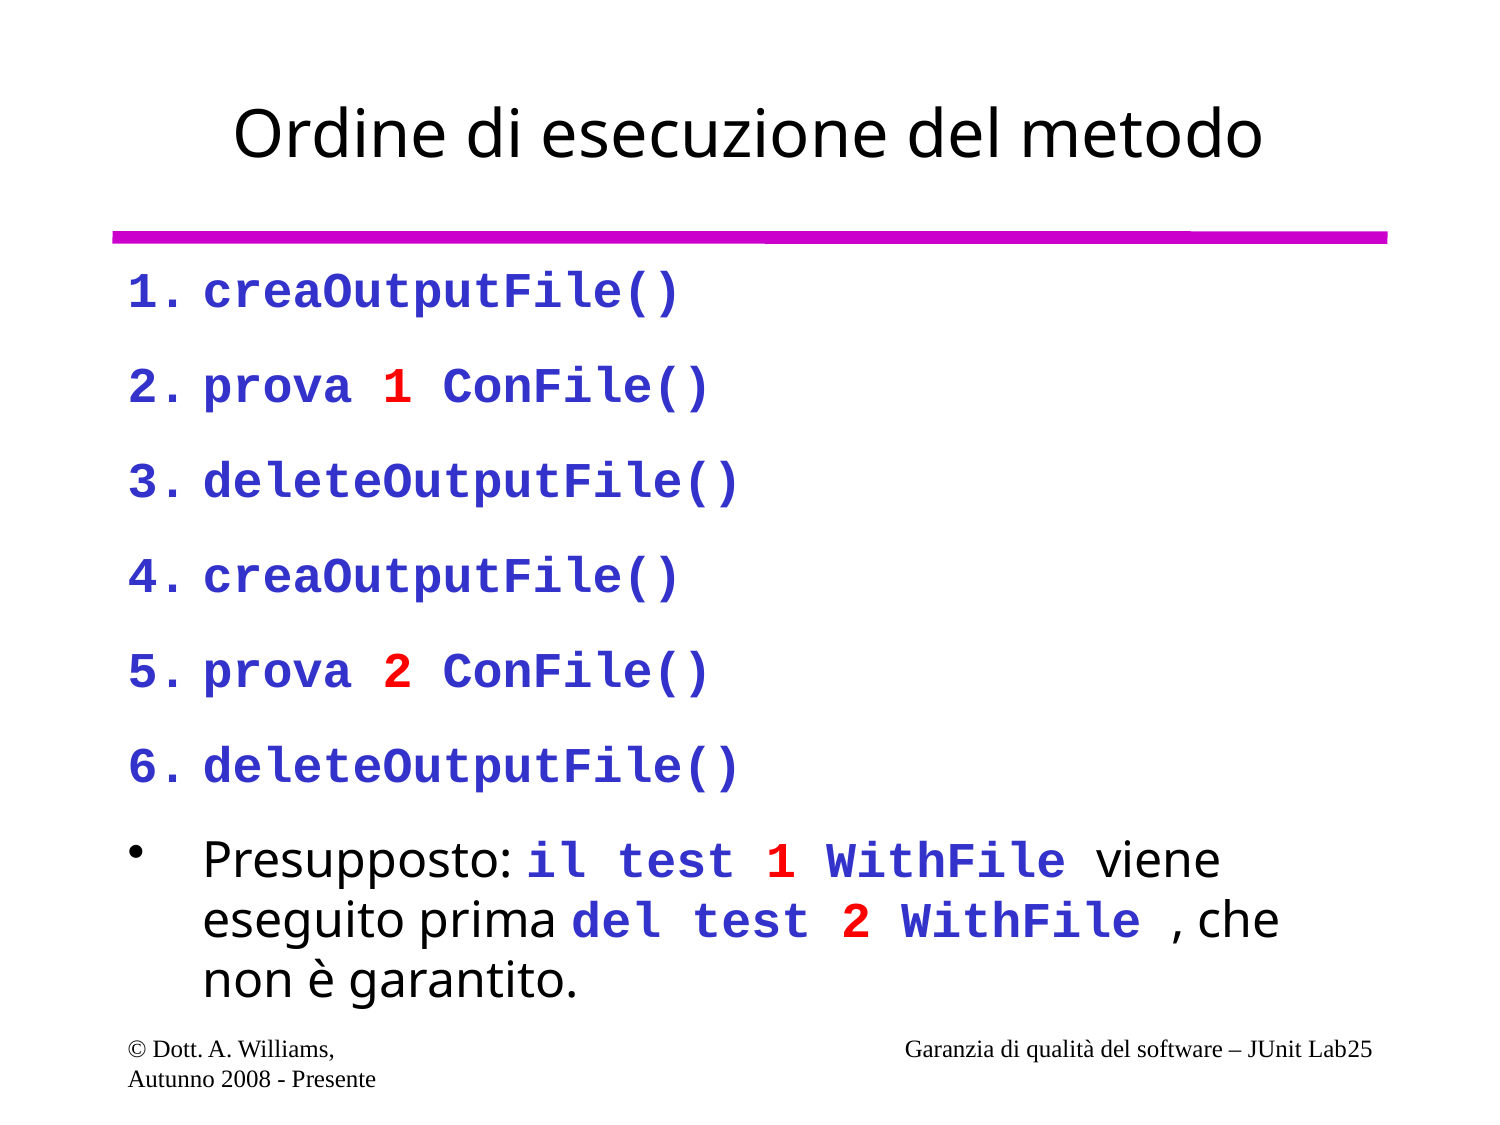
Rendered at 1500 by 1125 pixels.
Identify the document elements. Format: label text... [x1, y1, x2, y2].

list creaOutputFile() prova 1 ConFile() deleteOutputFile() creaOutputFile() prova 2 ConFile() deleteOutputFile() Presupposto: il test 1 WithFile viene eseguito prima del test 2 WithFile , che non è garantito. [112, 249, 1388, 1000]
slide_number © Dott. A. Williams, Autunno 2008 - Presente [112, 1025, 526, 1100]
title Ordine di esecuzione del metodo [112, 37, 1388, 225]
slide_number Garanzia di qualità del software – JUnit Lab25 [879, 1025, 1388, 1100]
